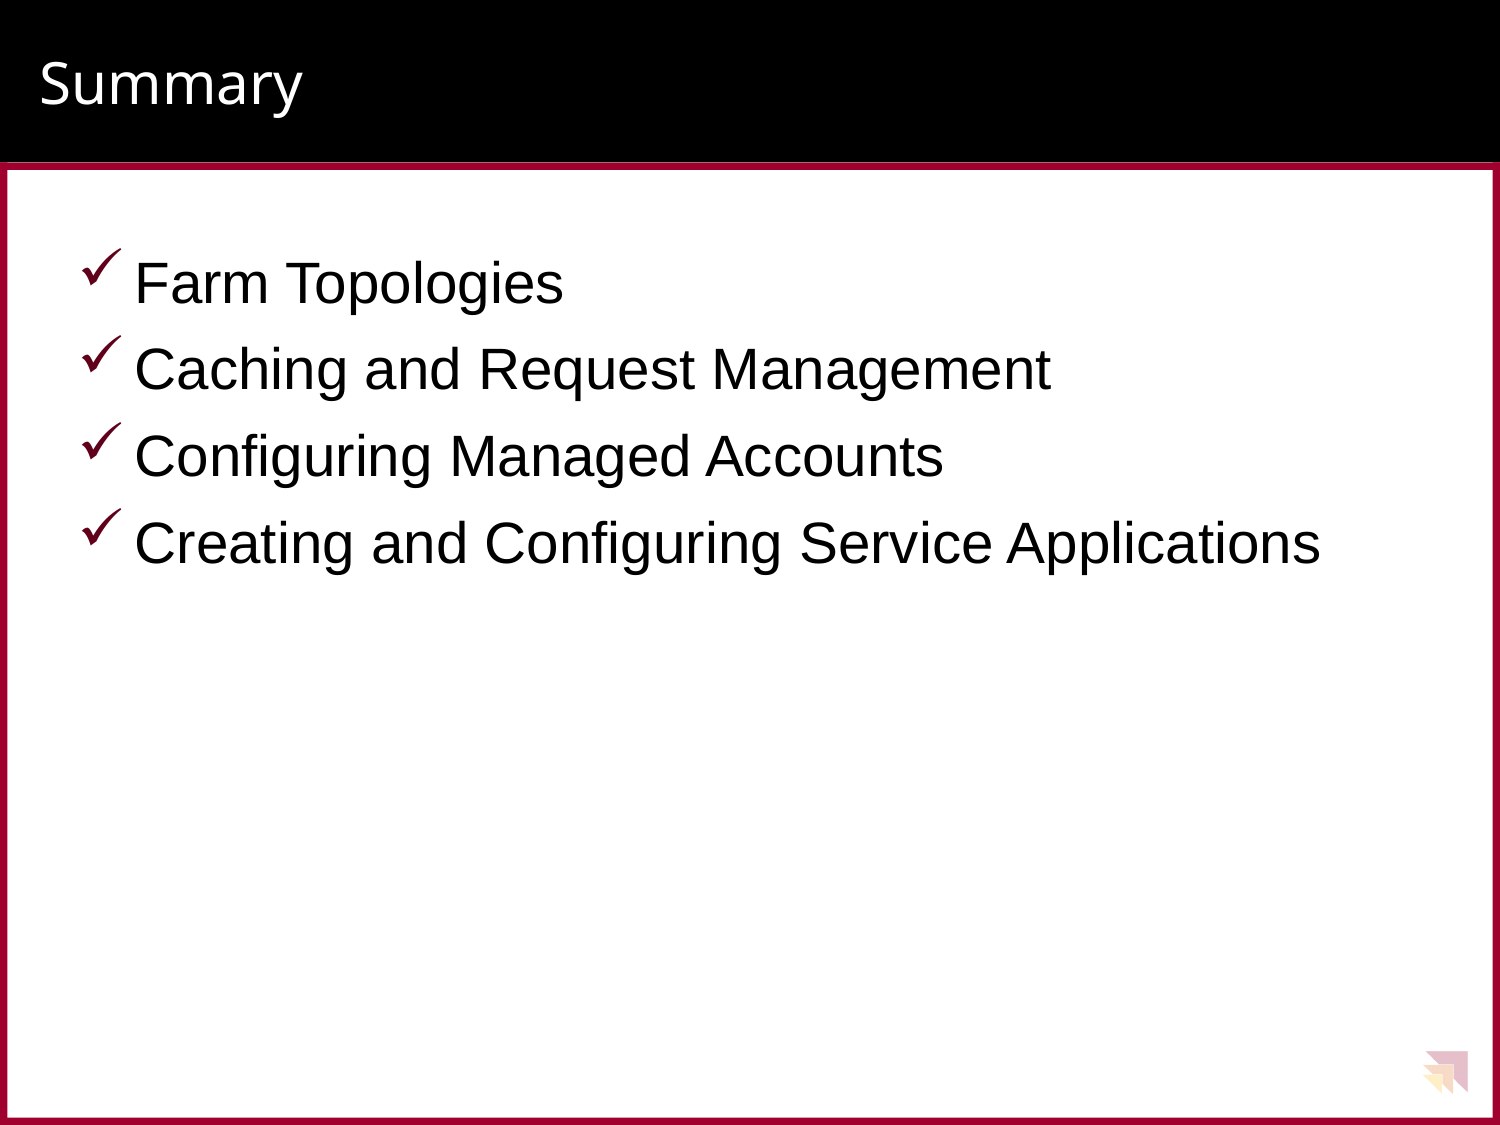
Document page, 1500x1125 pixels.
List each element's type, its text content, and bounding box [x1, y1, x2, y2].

title Summary [24, 12, 1438, 150]
list Farm Topologies Caching and Request Management Configuring Managed Accounts Creating and Configuring Service Applications [62, 237, 1438, 1088]
